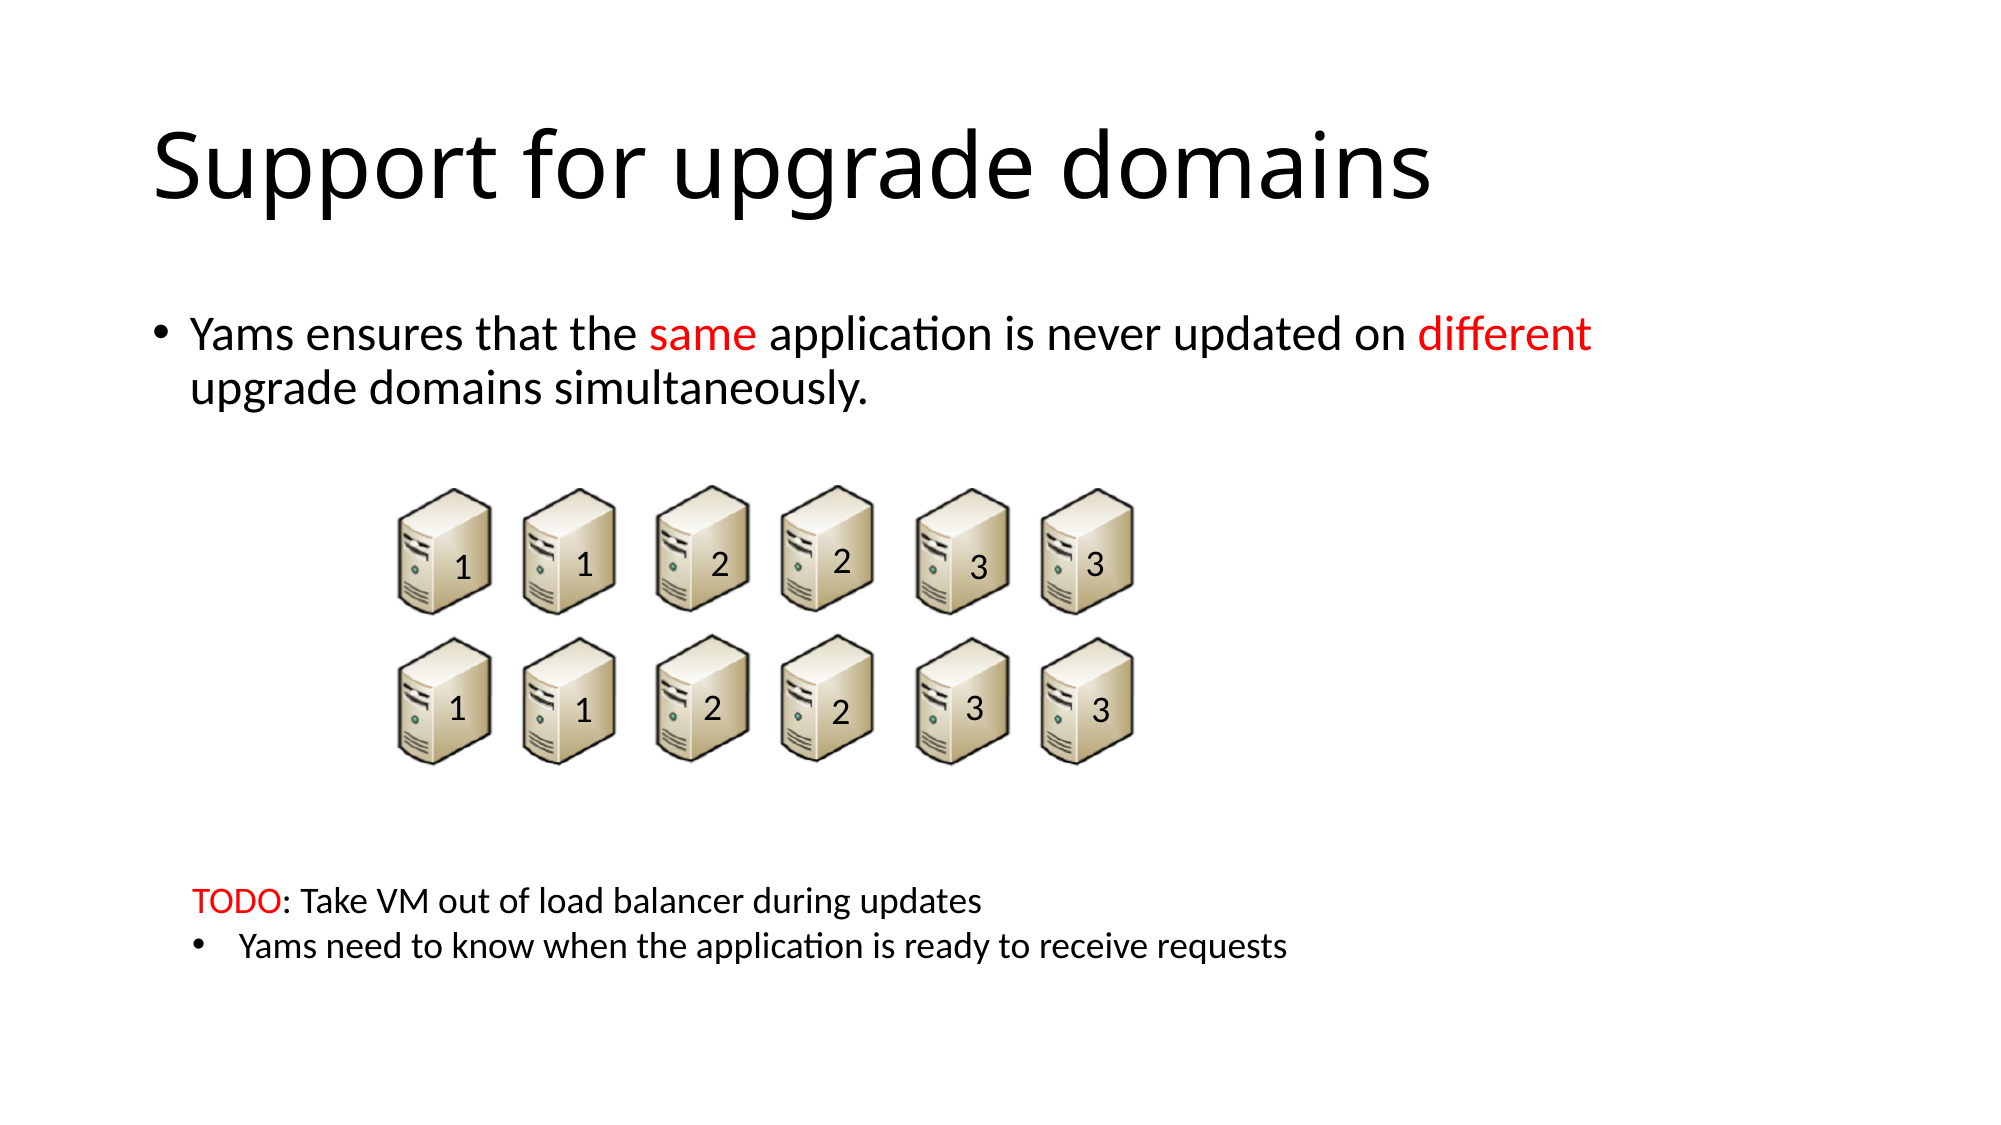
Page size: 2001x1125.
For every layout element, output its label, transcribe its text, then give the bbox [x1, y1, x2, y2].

picture [373, 487, 621, 770]
picture [891, 487, 1139, 770]
picture [631, 484, 879, 767]
list Yams ensures that the same application is never updated on different upgrade domains simultaneously. [137, 299, 1693, 444]
title Support for upgrade domains [137, 59, 1863, 278]
text_box TODO: Take VM out of load balancer during updates Yams need to know when the application is ready to receive requests [177, 868, 1775, 974]
